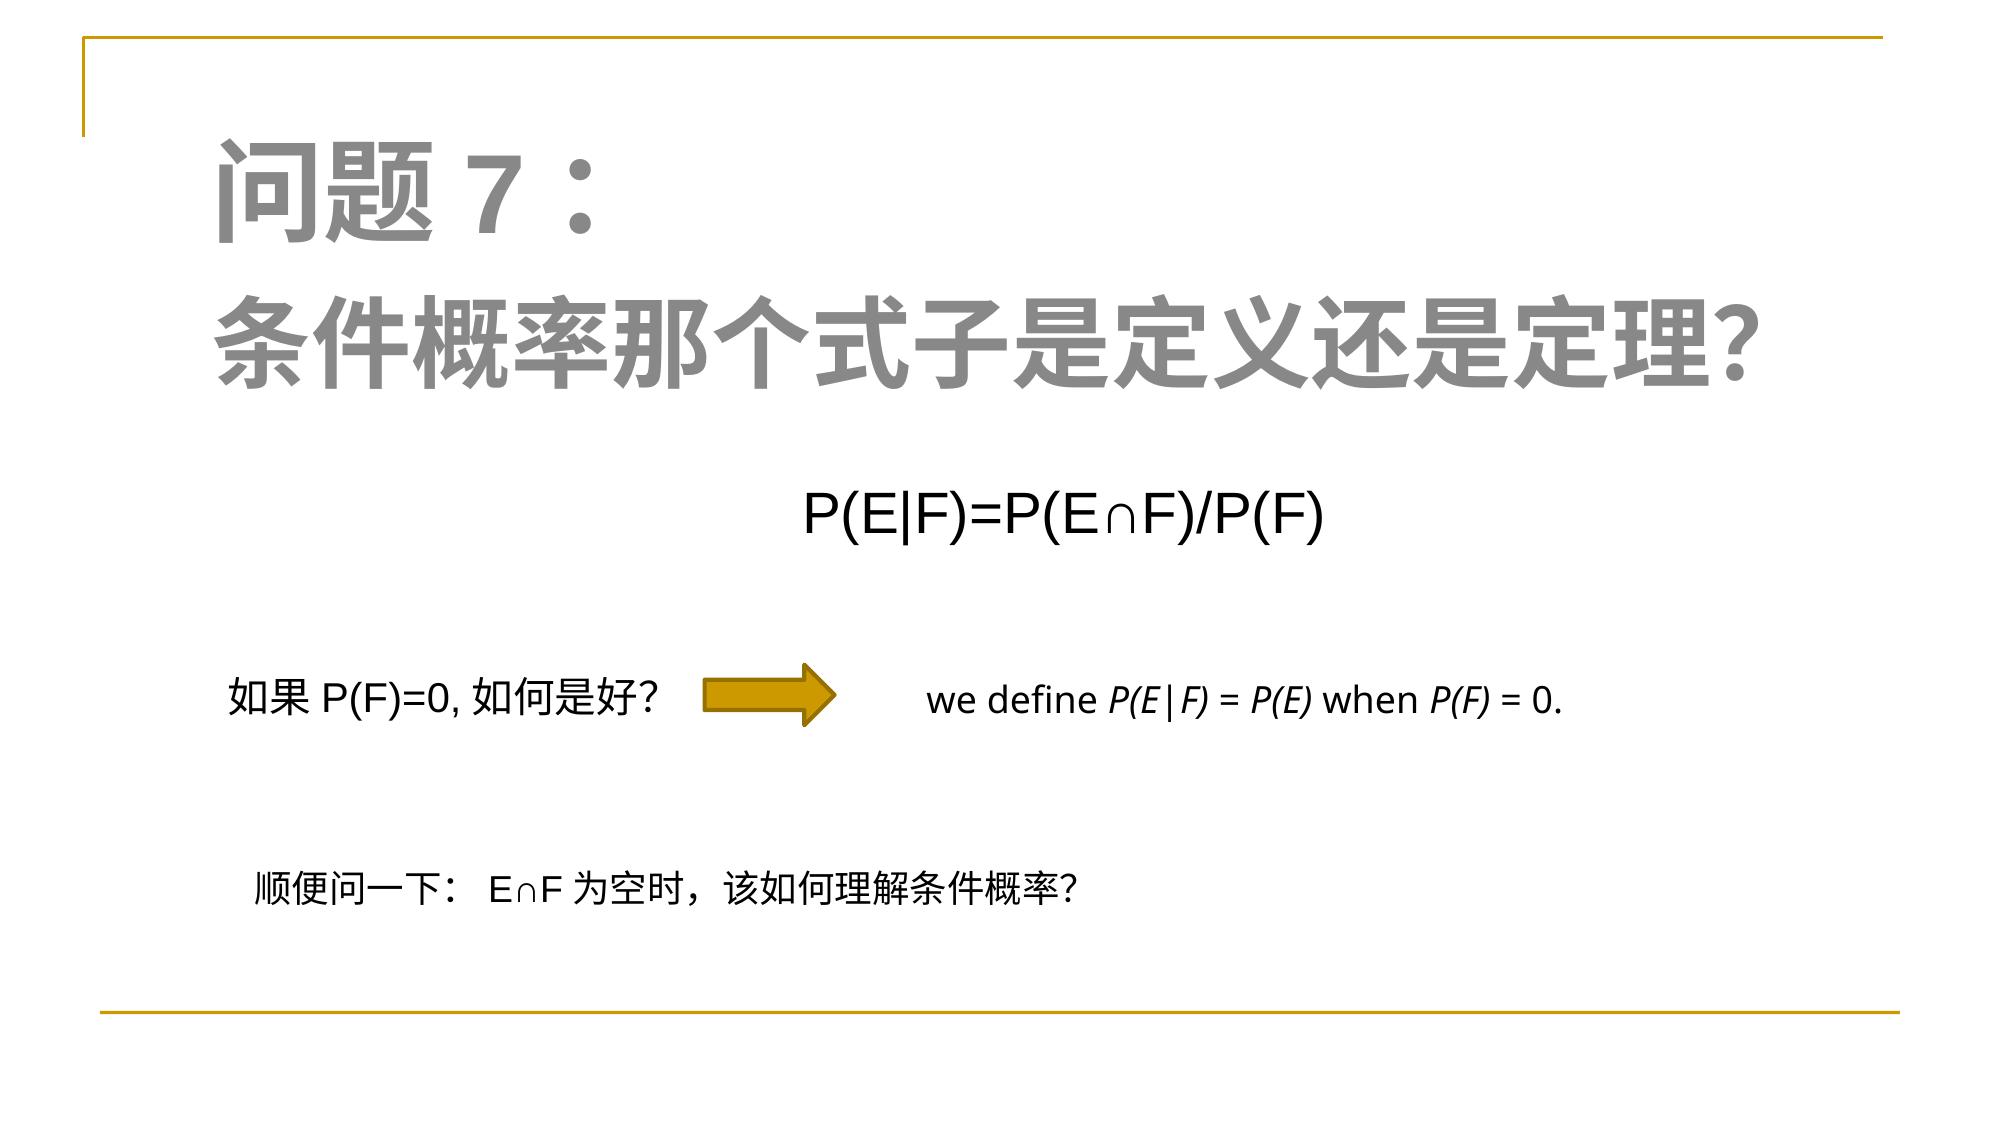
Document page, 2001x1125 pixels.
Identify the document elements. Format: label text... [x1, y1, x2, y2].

text_box P(E|F)=P(E∩F)/P(F) [787, 468, 1387, 553]
text_box 如果P(F)=0,如何是好？ [212, 663, 696, 729]
text_box [702, 662, 837, 728]
text_box we define P(E|F) = P(E) when P(F) = 0. [911, 668, 1579, 729]
text_box 问题7： 条件概率那个式子是定义还是定理？ [196, 113, 1804, 409]
text_box 顺便问一下：E∩F为空时，该如何理解条件概率？ [239, 857, 1112, 918]
